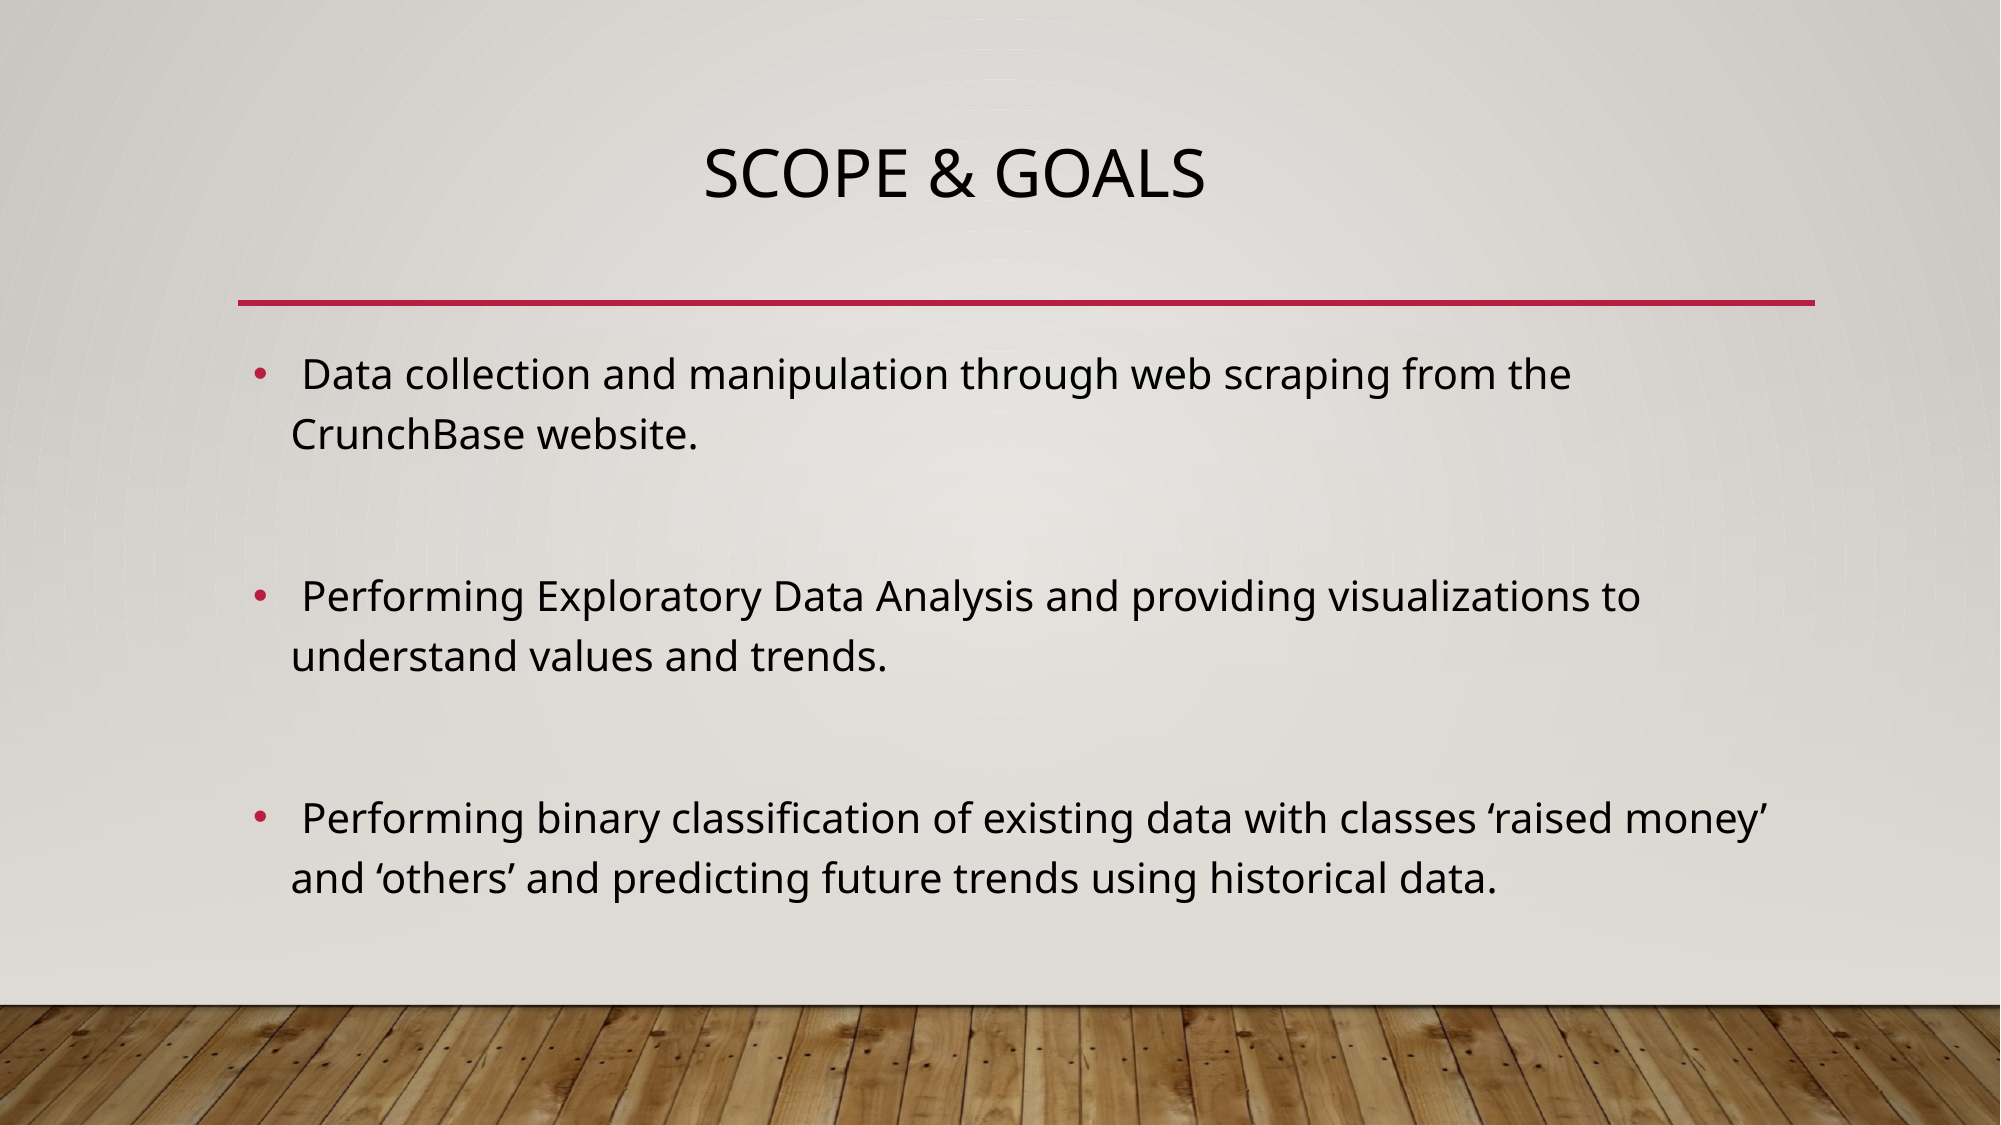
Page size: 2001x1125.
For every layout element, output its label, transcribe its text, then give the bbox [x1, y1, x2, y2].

list Data collection and manipulation through web scraping from the CrunchBase website. Performing Exploratory Data Analysis and providing visualizations to understand values and trends. Performing binary classification of existing data with classes ‘raised money’ and ‘others’ and predicting future trends using historical data. [238, 330, 1814, 897]
picture [0, 1005, 2000, 1125]
title scope & goals [238, 131, 1814, 305]
